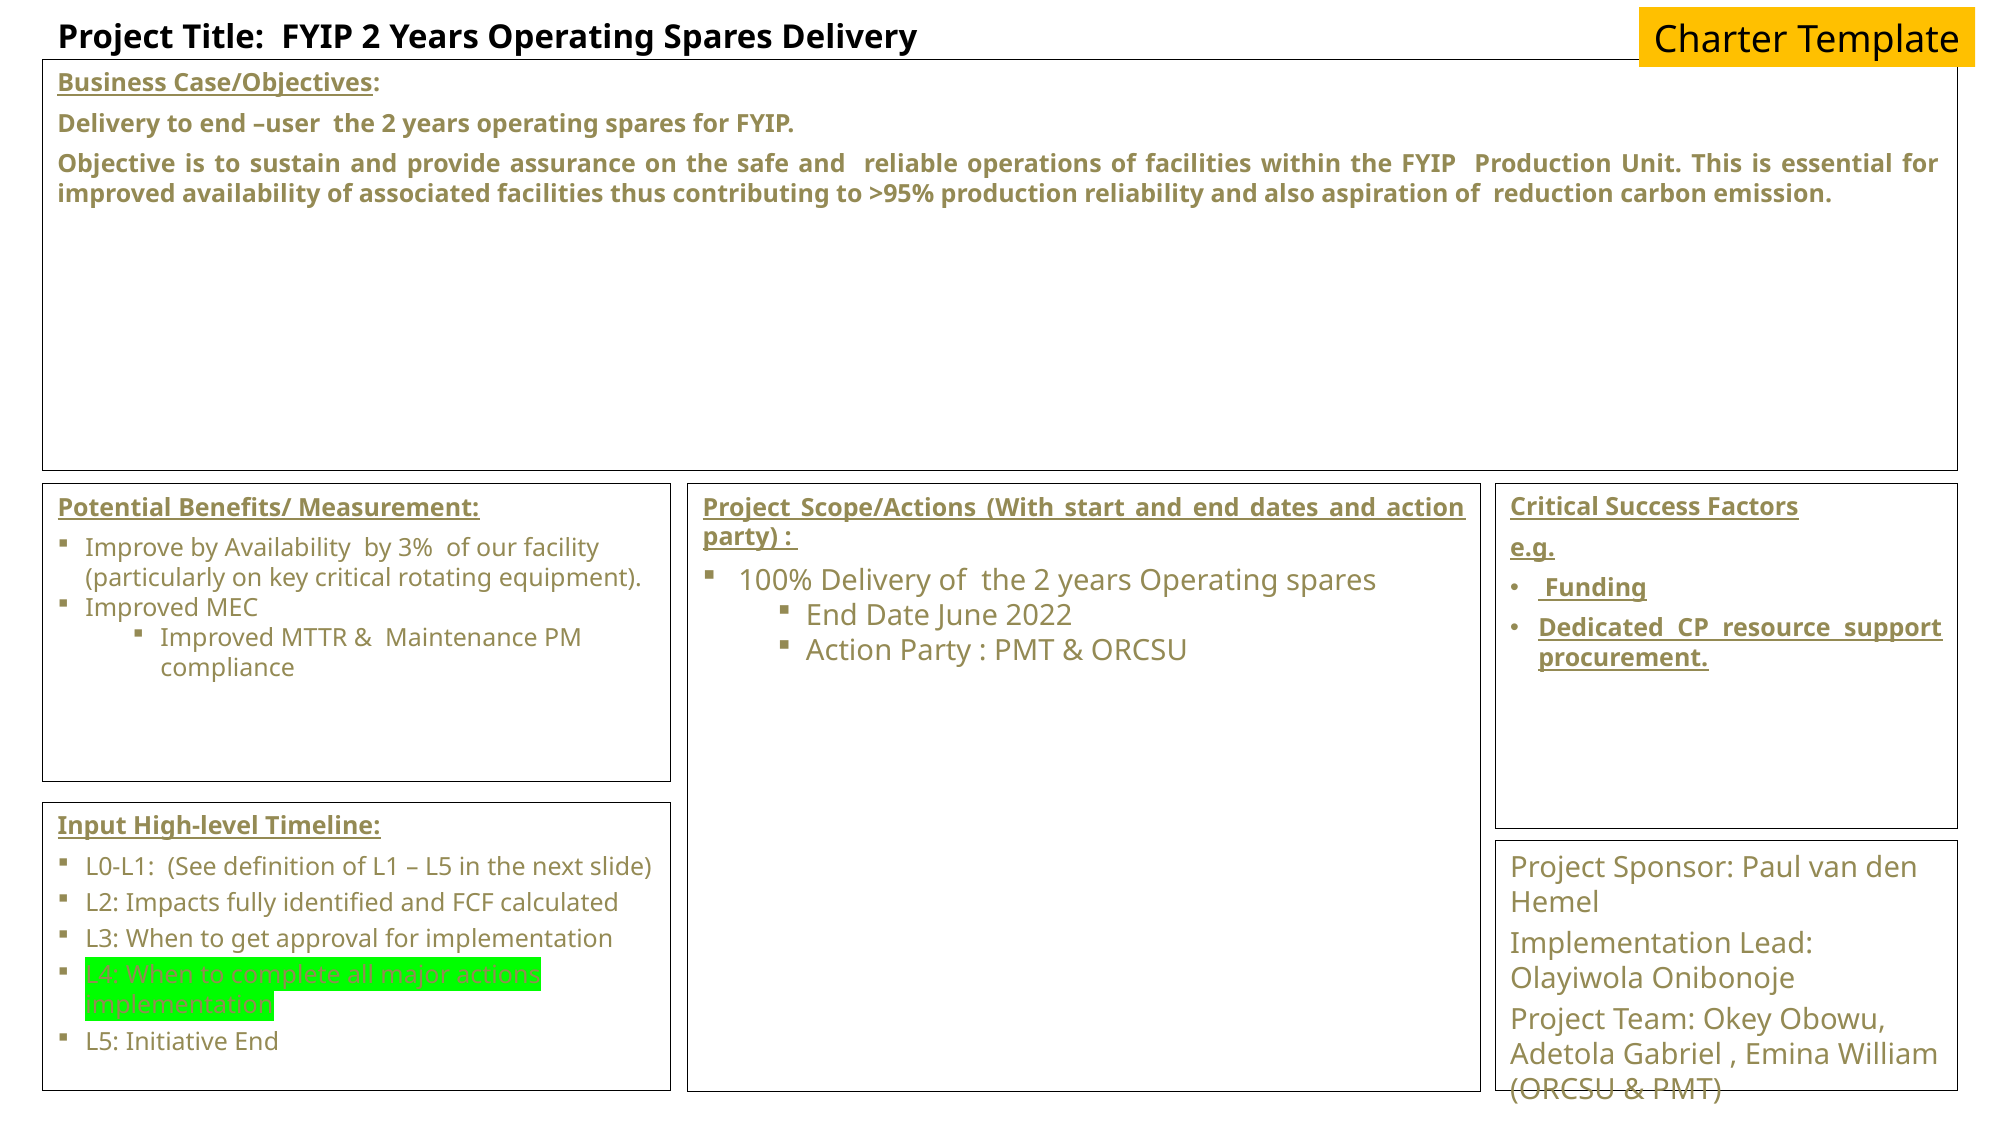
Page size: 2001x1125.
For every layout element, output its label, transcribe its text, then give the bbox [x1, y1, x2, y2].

text_box Business Case/Objectives: Delivery to end –user the 2 years operating spares for FYIP. Objective is to sustain and provide assurance on the safe and reliable operations of facilities within the FYIP Production Unit. This is essential for improved availability of associated facilities thus contributing to >95% production reliability and also aspiration of reduction carbon emission. [42, 59, 1958, 471]
text_box Critical Success Factors e.g. Funding Dedicated CP resource support procurement. [1495, 483, 1958, 829]
text_box Input High-level Timeline: L0-L1: (See definition of L1 – L5 in the next slide) L2: Impacts fully identified and FCF calculated L3: When to get approval for implementation L4: When to complete all major actions implementation L5: Initiative End [42, 802, 671, 1091]
text_box Charter Template [1639, 7, 1976, 67]
text_box Project Title: FYIP 2 Years Operating Spares Delivery [42, 12, 1639, 59]
text_box Project Scope/Actions (With start and end dates and action party) : 100% Delivery of the 2 years Operating spares End Date June 2022 Action Party : PMT & ORCSU [687, 483, 1481, 1092]
text_box Project Sponsor: Paul van den Hemel Implementation Lead: Olayiwola Onibonoje Project Team: Okey Obowu, Adetola Gabriel , Emina William (ORCSU & PMT) [1495, 840, 1958, 1091]
text_box Potential Benefits/ Measurement: Improve by Availability by 3% of our facility (particularly on key critical rotating equipment). Improved MEC Improved MTTR & Maintenance PM compliance [42, 483, 671, 782]
